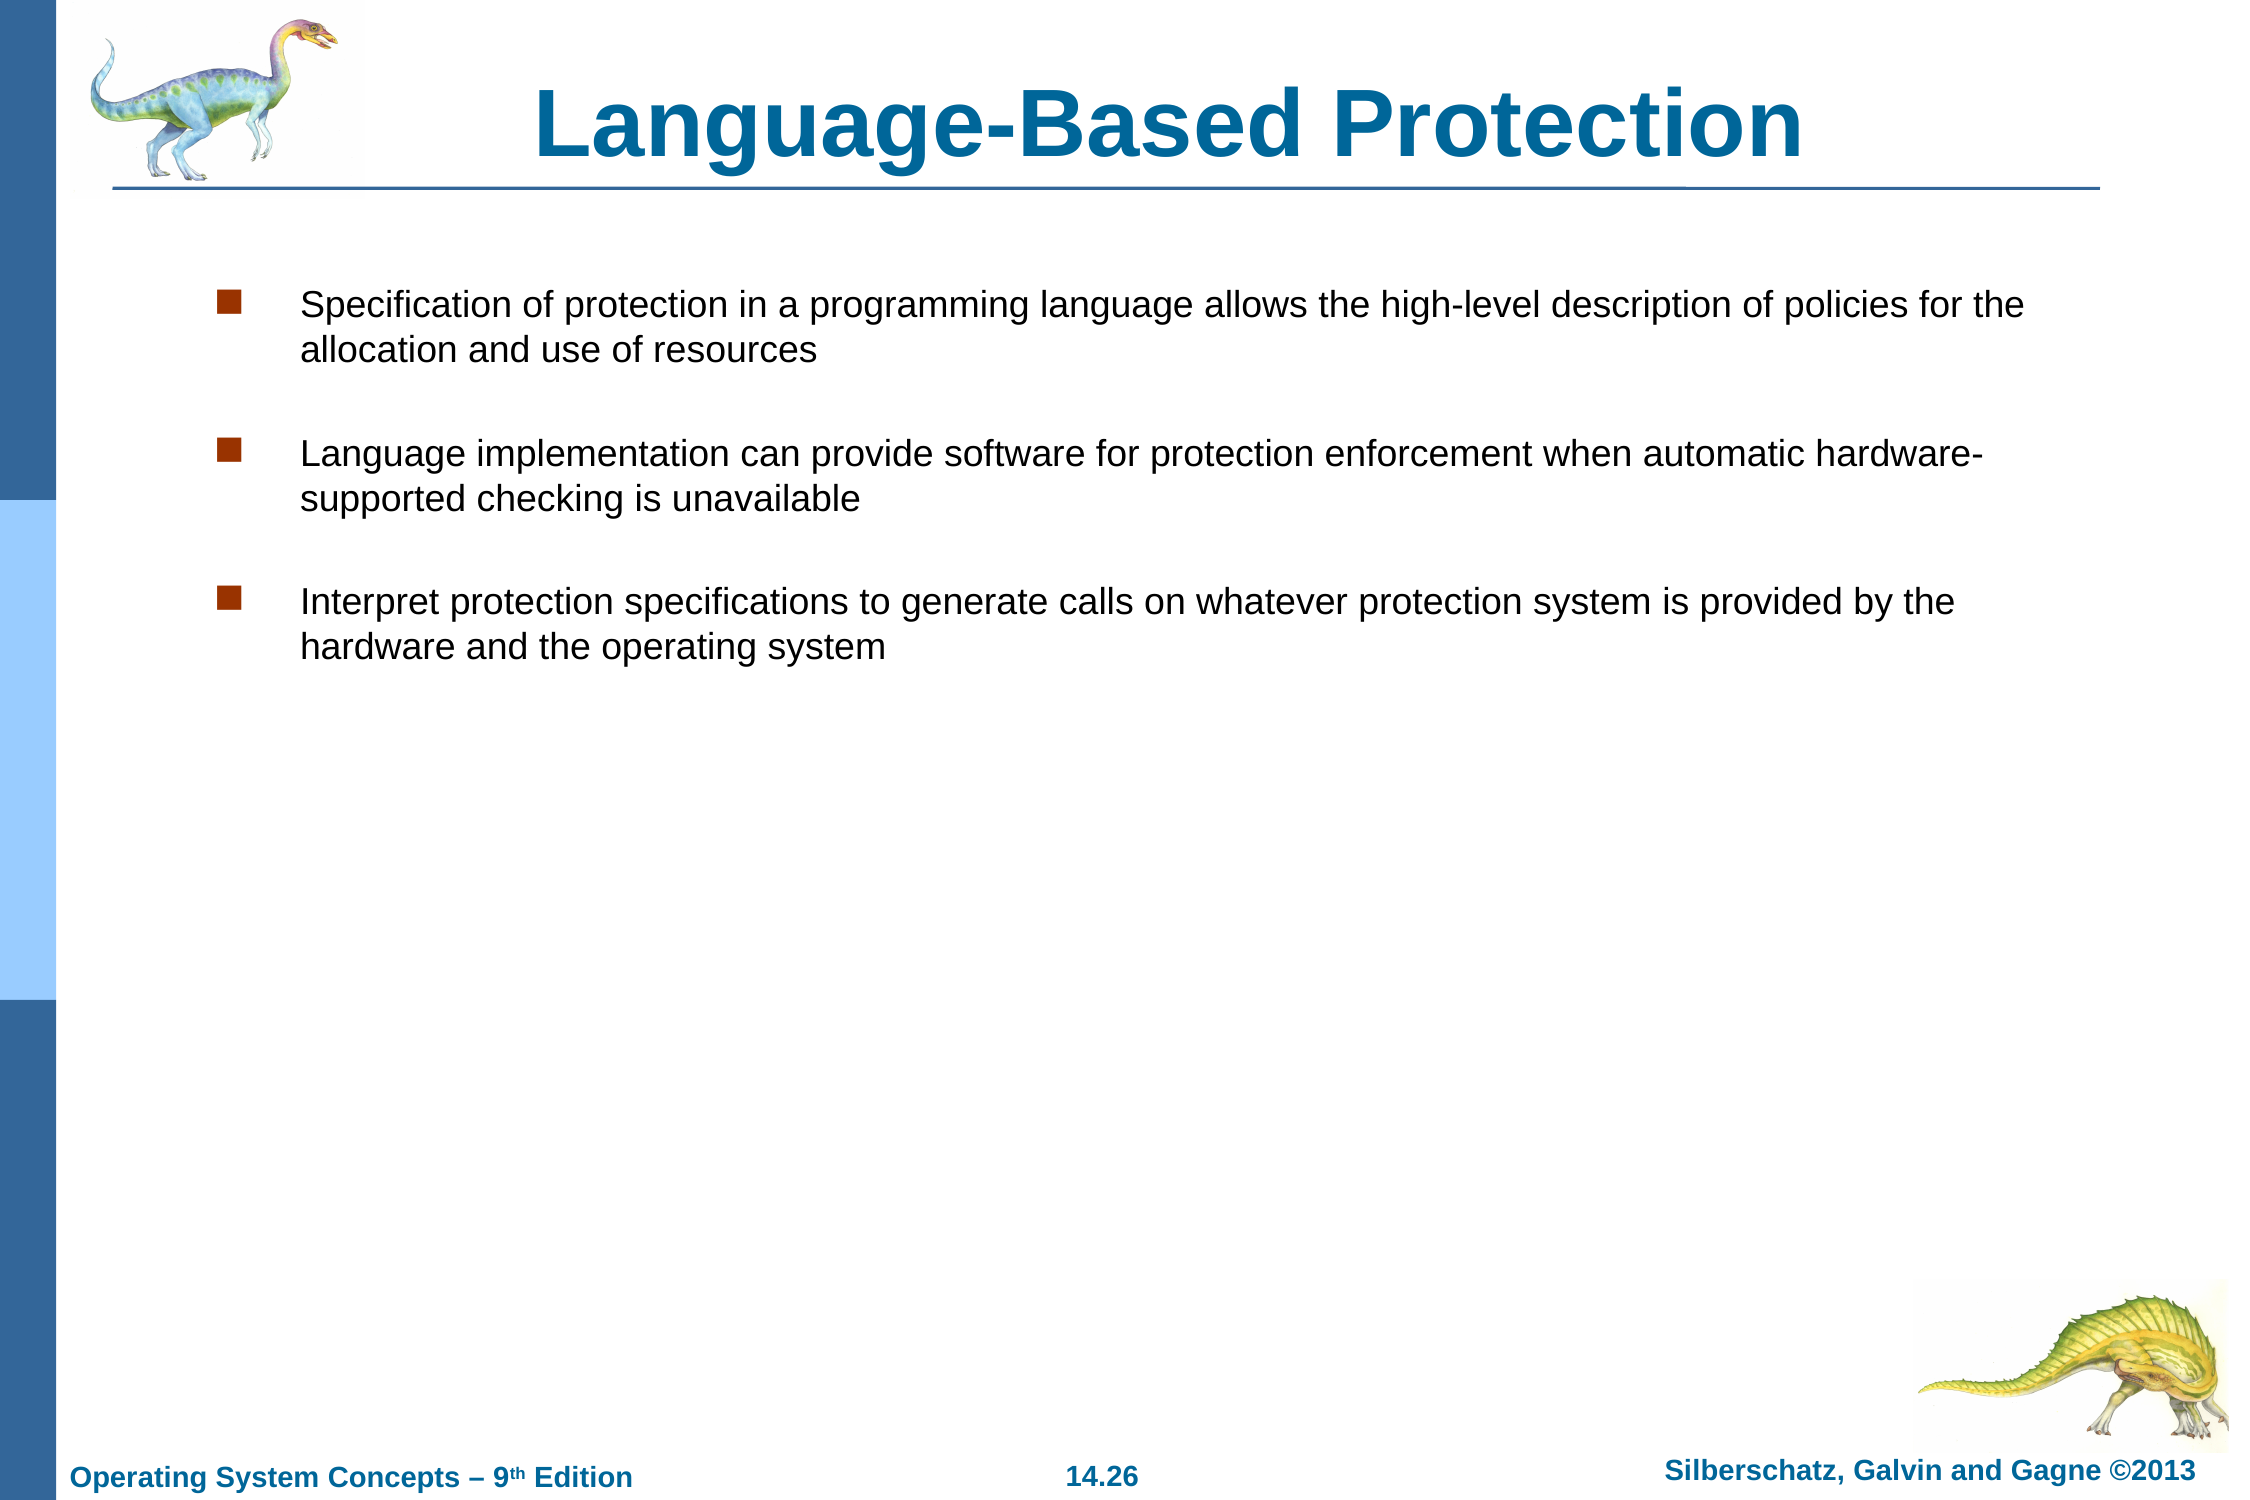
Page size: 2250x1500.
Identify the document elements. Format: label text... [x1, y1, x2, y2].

picture [70, 0, 365, 199]
picture [1913, 1279, 2229, 1453]
title Language-Based Protection [201, 60, 2138, 187]
list Specification of protection in a programming language allows the high-level description of policies for the allocation and use of resources Language implementation can provide software for protection enforcement when automatic hardware-supported checking is unavailable Interpret protection specifications to generate calls on whatever protection system is provided by the hardware and the operating system [198, 269, 2066, 1261]
